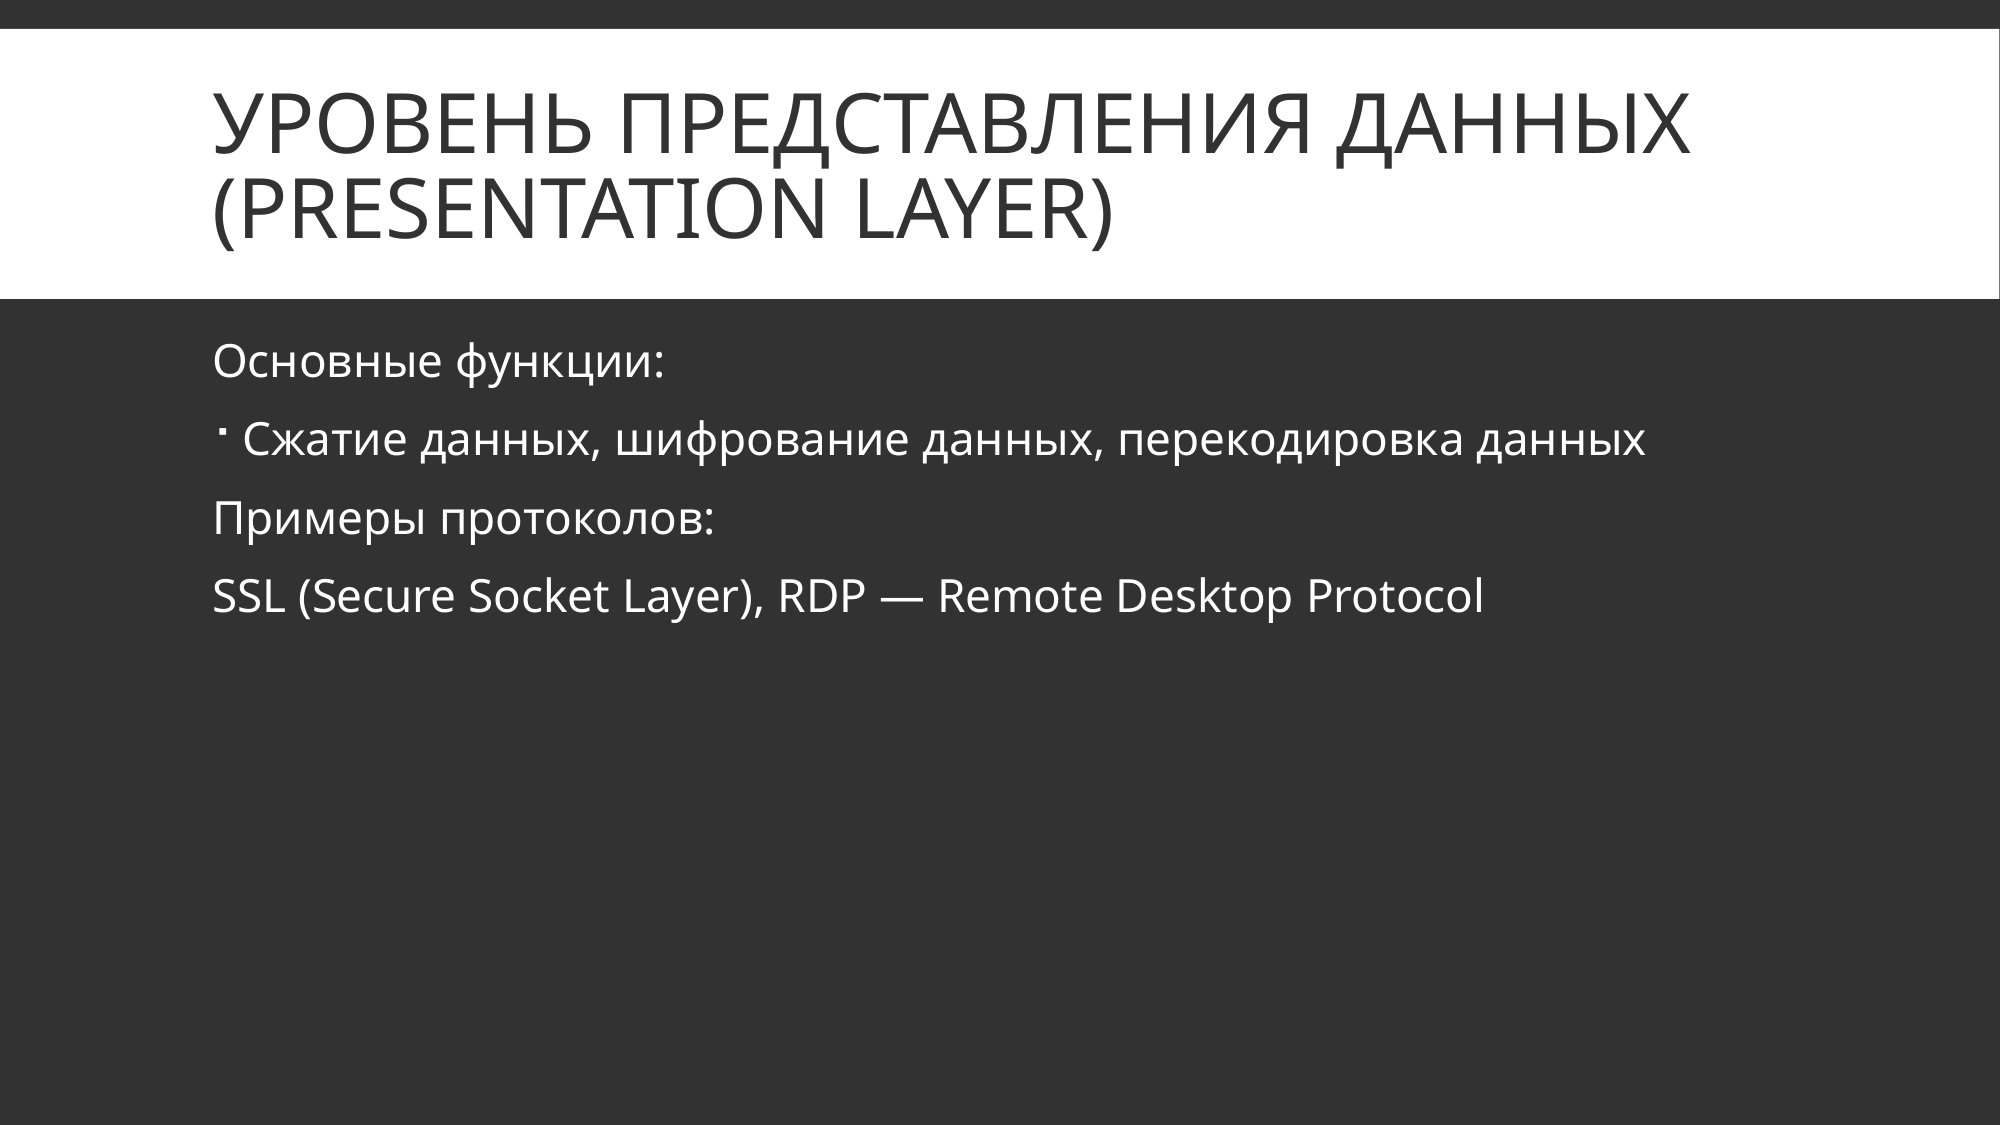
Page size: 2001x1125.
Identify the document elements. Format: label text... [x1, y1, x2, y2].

list Основные функции: Сжатие данных, шифрование данных, перекодировка данных Примеры протоколов: SSL (Secure Socket Layer), RDP — Remote Desktop Protocol [197, 329, 1803, 1020]
title Уровень представления данных (presentation layer) [197, 46, 1803, 295]
